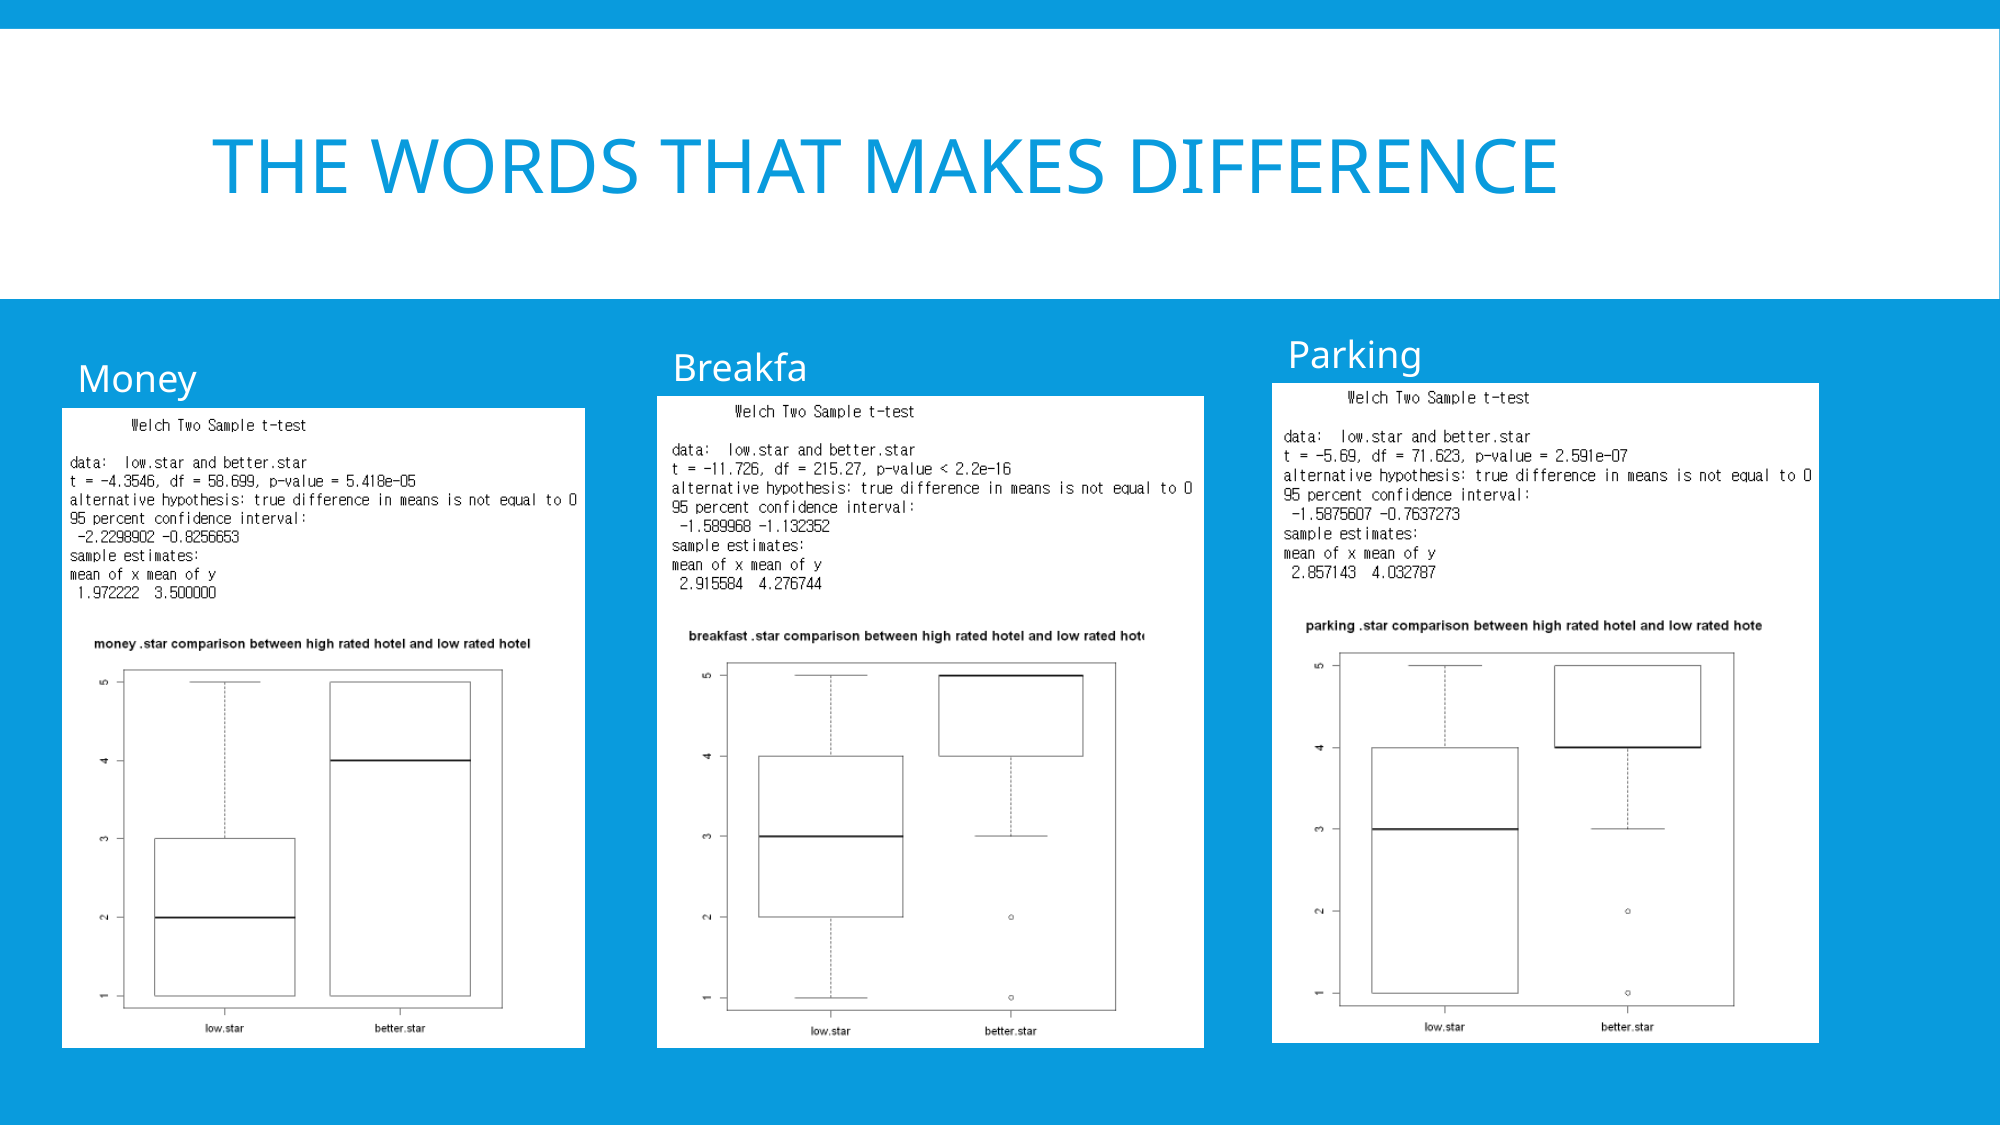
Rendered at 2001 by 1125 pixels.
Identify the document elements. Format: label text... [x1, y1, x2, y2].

title The words that makes difference [197, 46, 1803, 295]
picture [63, 409, 584, 1047]
text_box Parking [1272, 323, 1446, 380]
picture [1273, 384, 1818, 1042]
picture [658, 397, 1203, 1047]
text_box Breakfast [657, 336, 839, 393]
text_box Money [62, 347, 333, 404]
